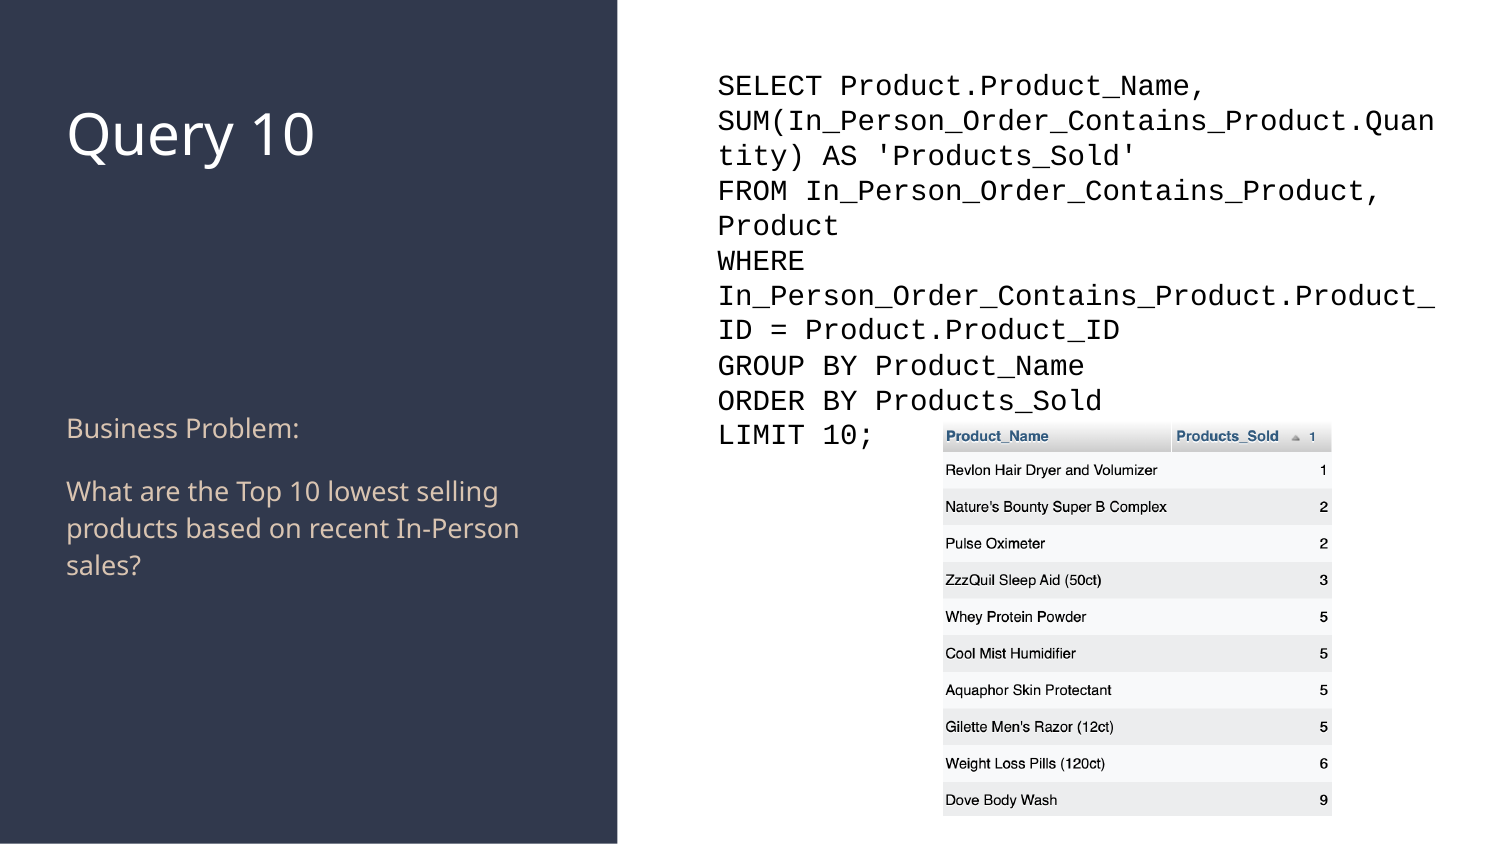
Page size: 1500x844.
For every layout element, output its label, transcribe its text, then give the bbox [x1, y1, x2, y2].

list Business Problem: What are the Top 10 lowest selling products based on recent In-Person sales? [51, 392, 565, 770]
title Query 10 [51, 82, 565, 383]
text_box SELECT Product.Product_Name, SUM(In_Person_Order_Contains_Product.Quantity) AS 'Products_Sold' FROM In_Person_Order_Contains_Product, Product WHERE In_Person_Order_Contains_Product.Product_ID = Product.Product_ID GROUP BY Product_Name ORDER BY Products_Sold LIMIT 10; [627, 16, 1464, 501]
picture [943, 421, 1332, 816]
